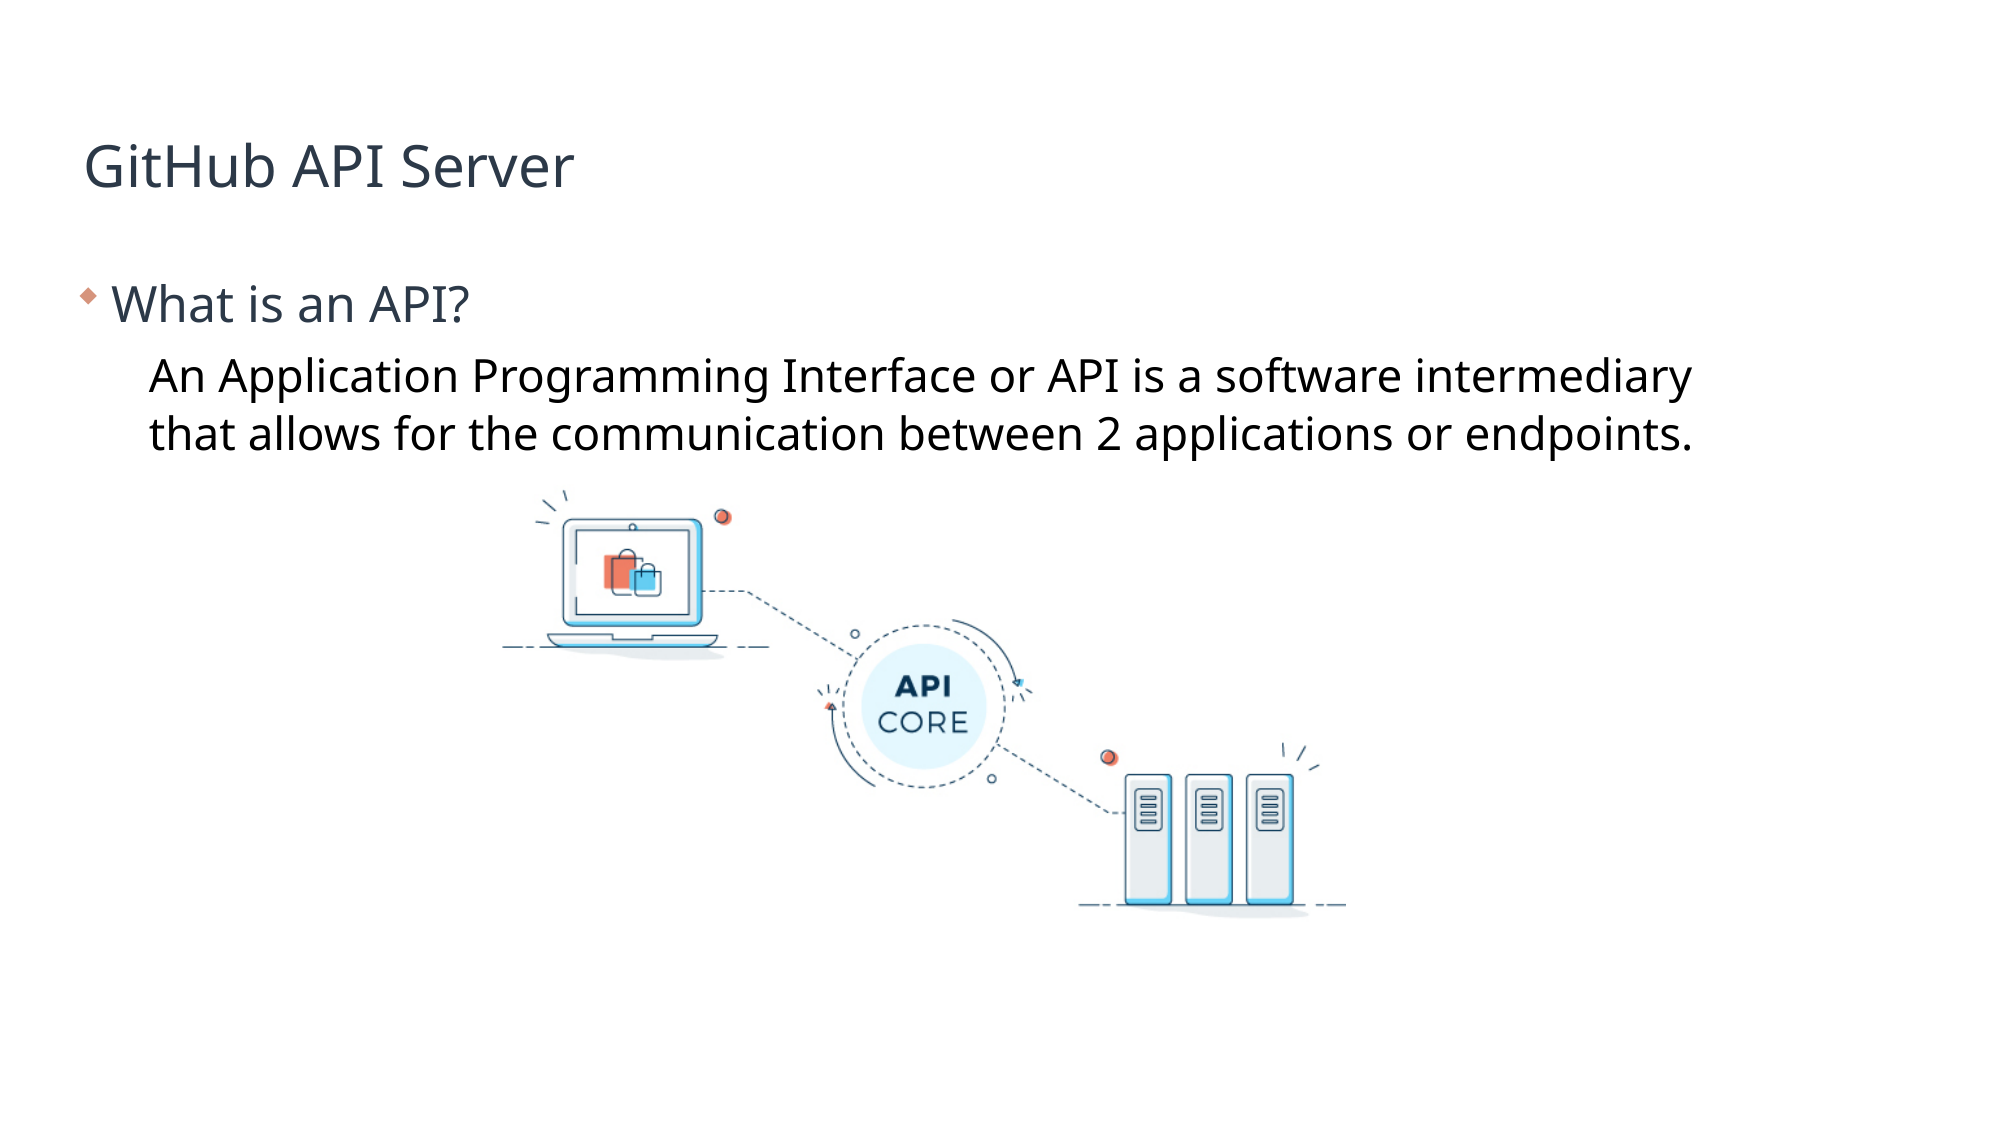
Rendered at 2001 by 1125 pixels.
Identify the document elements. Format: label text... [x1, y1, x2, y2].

title GitHub API Server [68, 59, 1799, 278]
picture [501, 484, 1346, 925]
list What is an API? An Application Programming Interface or API is a software intermediary that allows for the communication between 2 applications or endpoints. [58, 266, 1789, 957]
